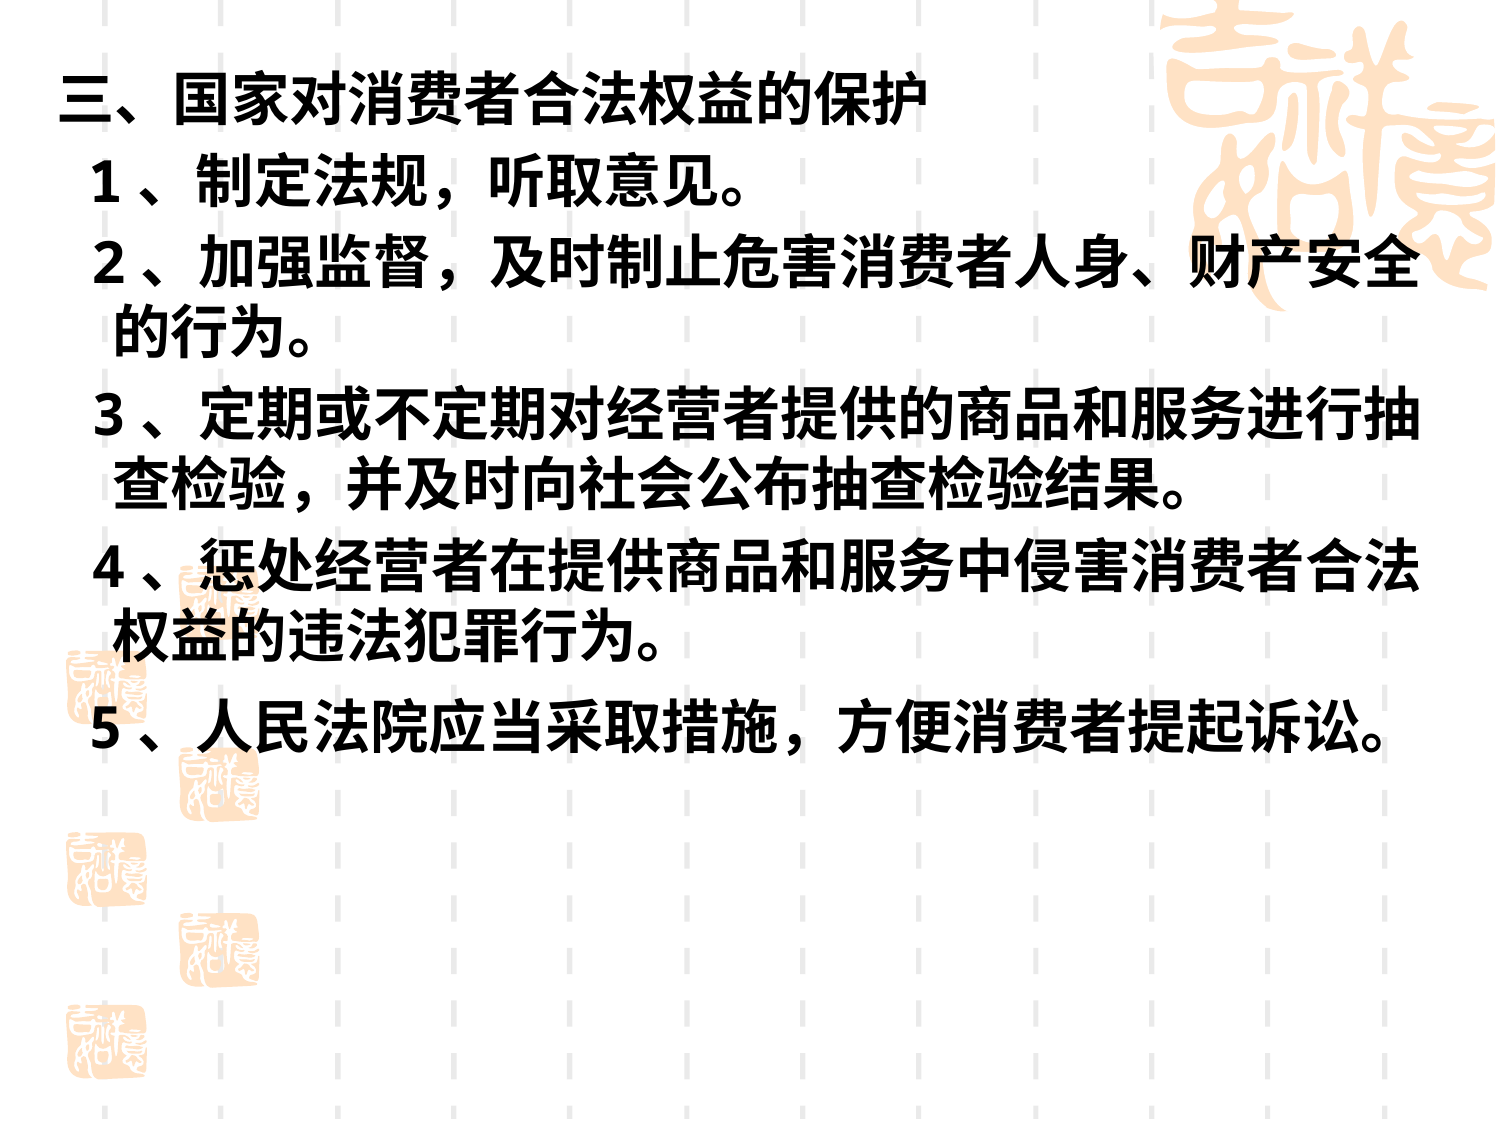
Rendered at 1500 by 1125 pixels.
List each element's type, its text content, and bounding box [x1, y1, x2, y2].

list 三、国家对消费者合法权益的保护 1、制定法规，听取意见。 2、加强监督，及时制止危害消费者人身、财产安全的行为。 3、定期或不定期对经营者提供的商品和服务进行抽查检验，并及时向社会公布抽查检验结果。 4、惩处经营者在提供商品和服务中侵害消费者合法权益的违法犯罪行为。 5、人民法院应当采取措施，方便消费者提起诉讼。 [40, 54, 1438, 1083]
